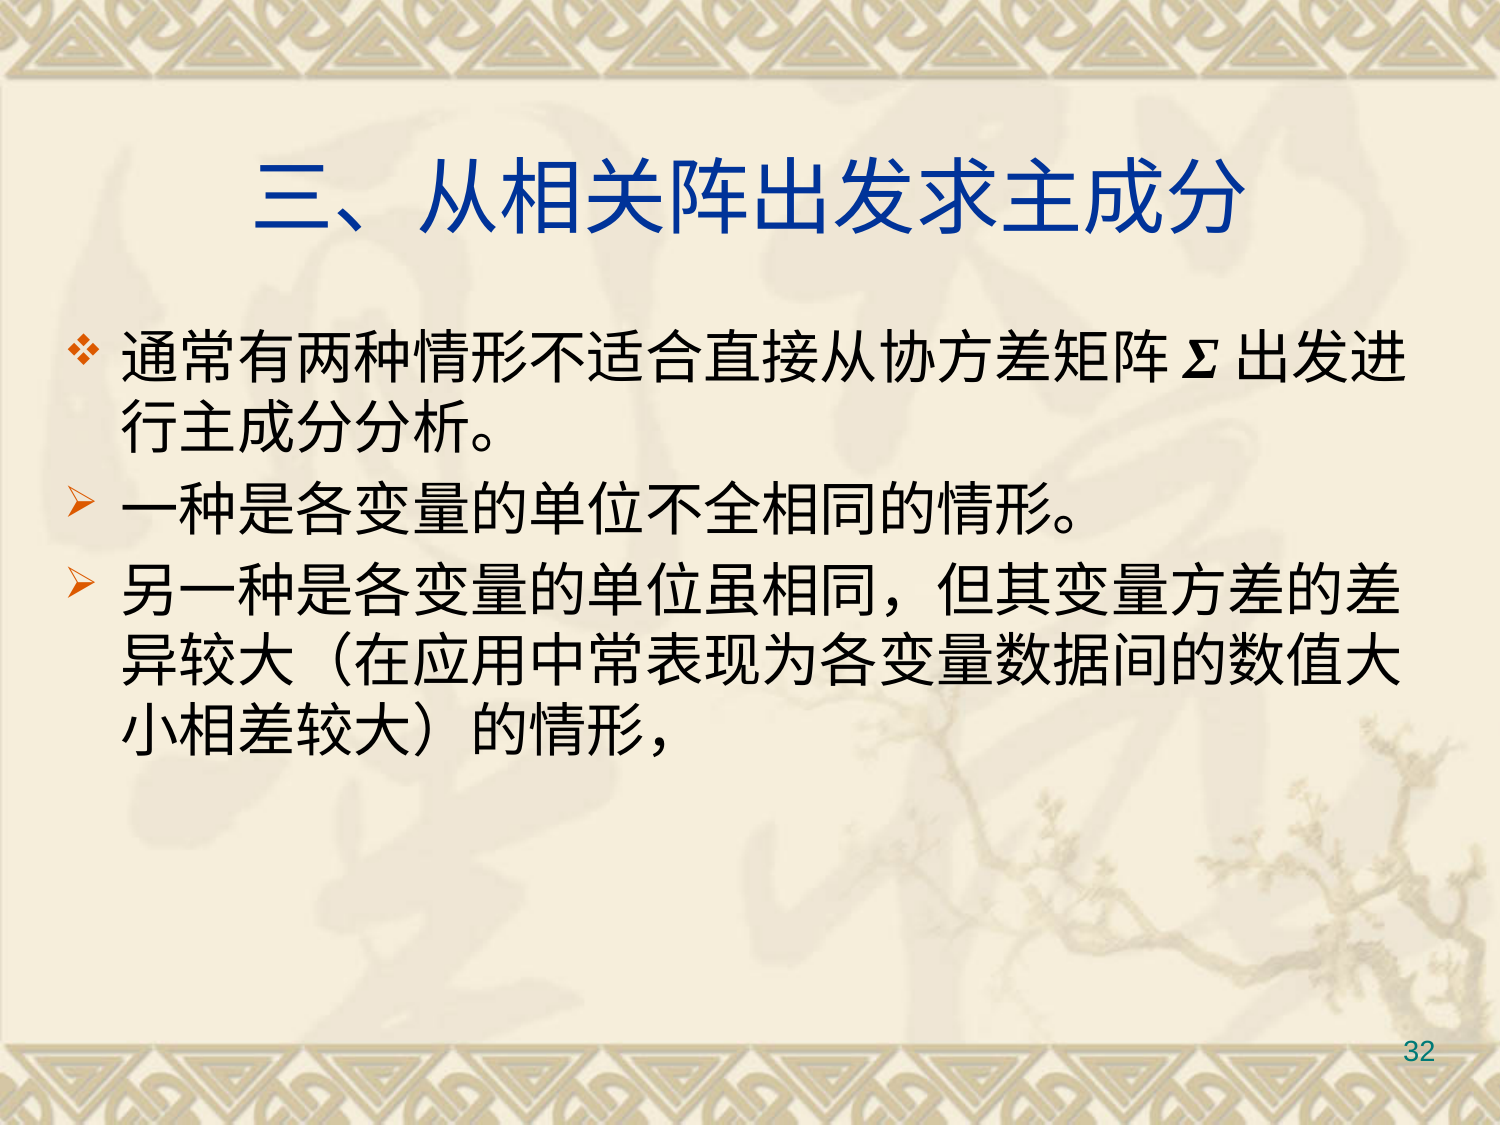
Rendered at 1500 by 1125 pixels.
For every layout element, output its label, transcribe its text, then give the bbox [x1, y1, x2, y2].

slide_number 32 [1074, 1024, 1451, 1103]
list 通常有两种情形不适合直接从协方差矩阵Σ出发进行主成分分析。 一种是各变量的单位不全相同的情形。 另一种是各变量的单位虽相同，但其变量方差的差异较大（在应用中常表现为各变量数据间的数值大小相差较大）的情形， [49, 312, 1451, 1001]
picture [0, 0, 1500, 1125]
title 三、从相关阵出发求主成分 [49, 99, 1451, 288]
